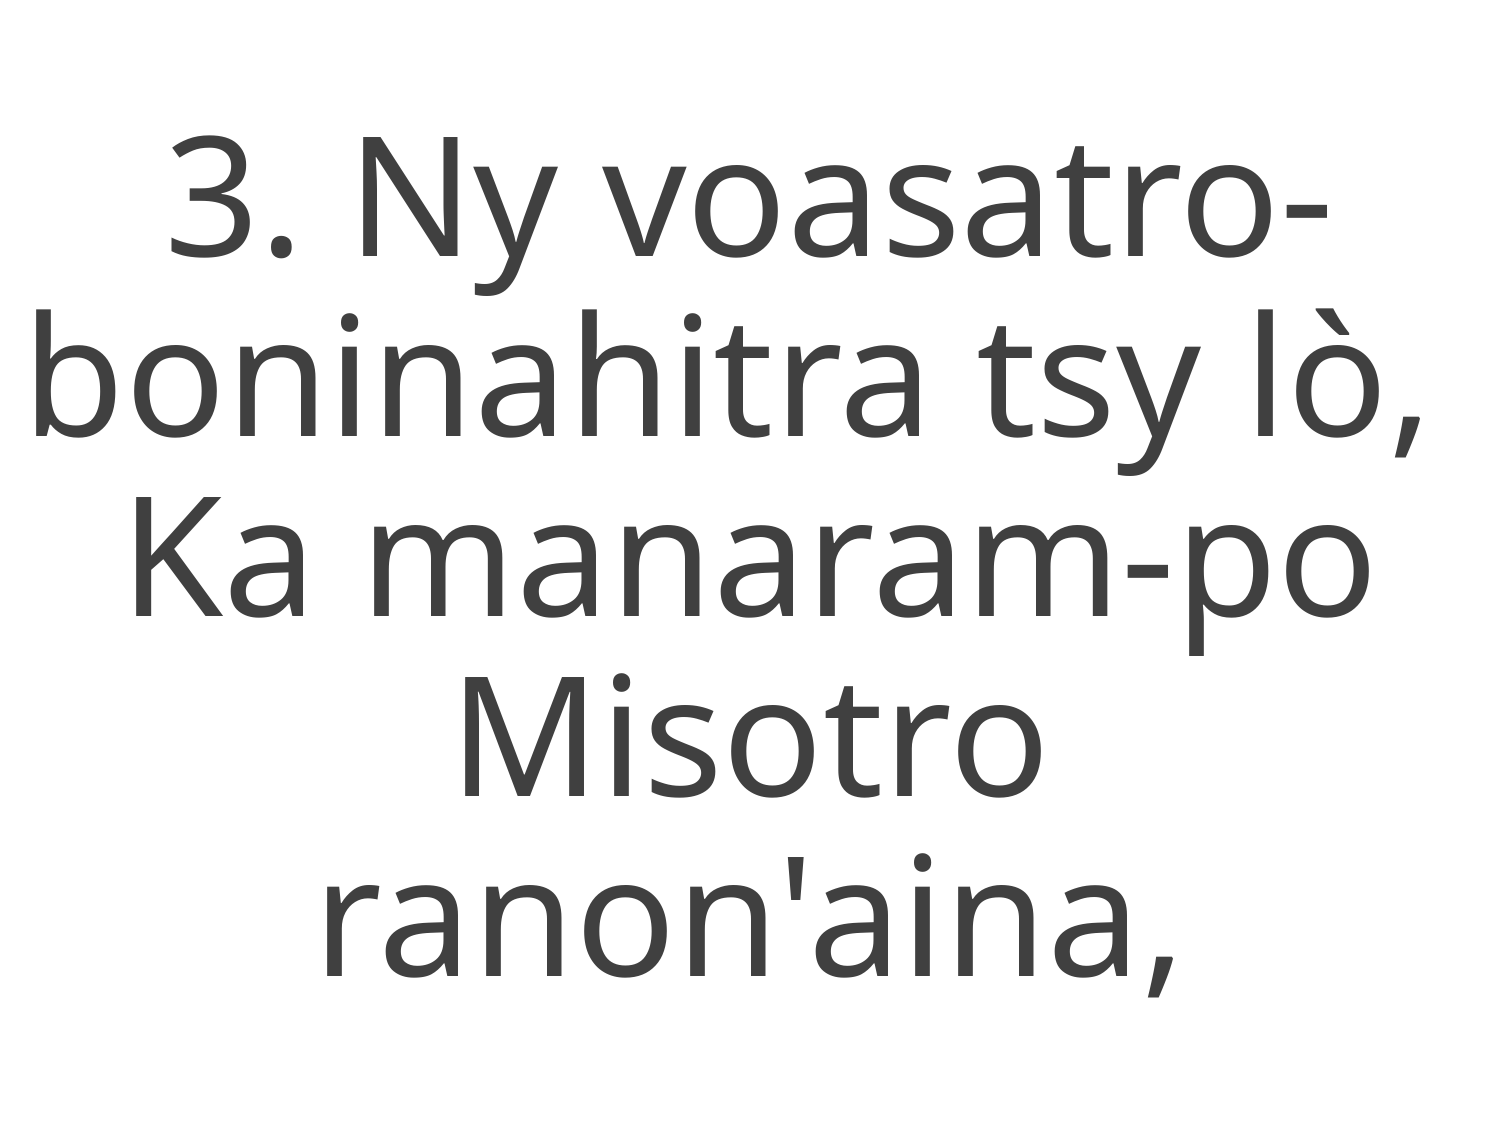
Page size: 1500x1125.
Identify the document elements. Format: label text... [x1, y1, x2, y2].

title 3. Ny voasatro-boninahitra tsy lò, Ka manaram-po Misotro ranon'aina, [0, 453, 1500, 672]
